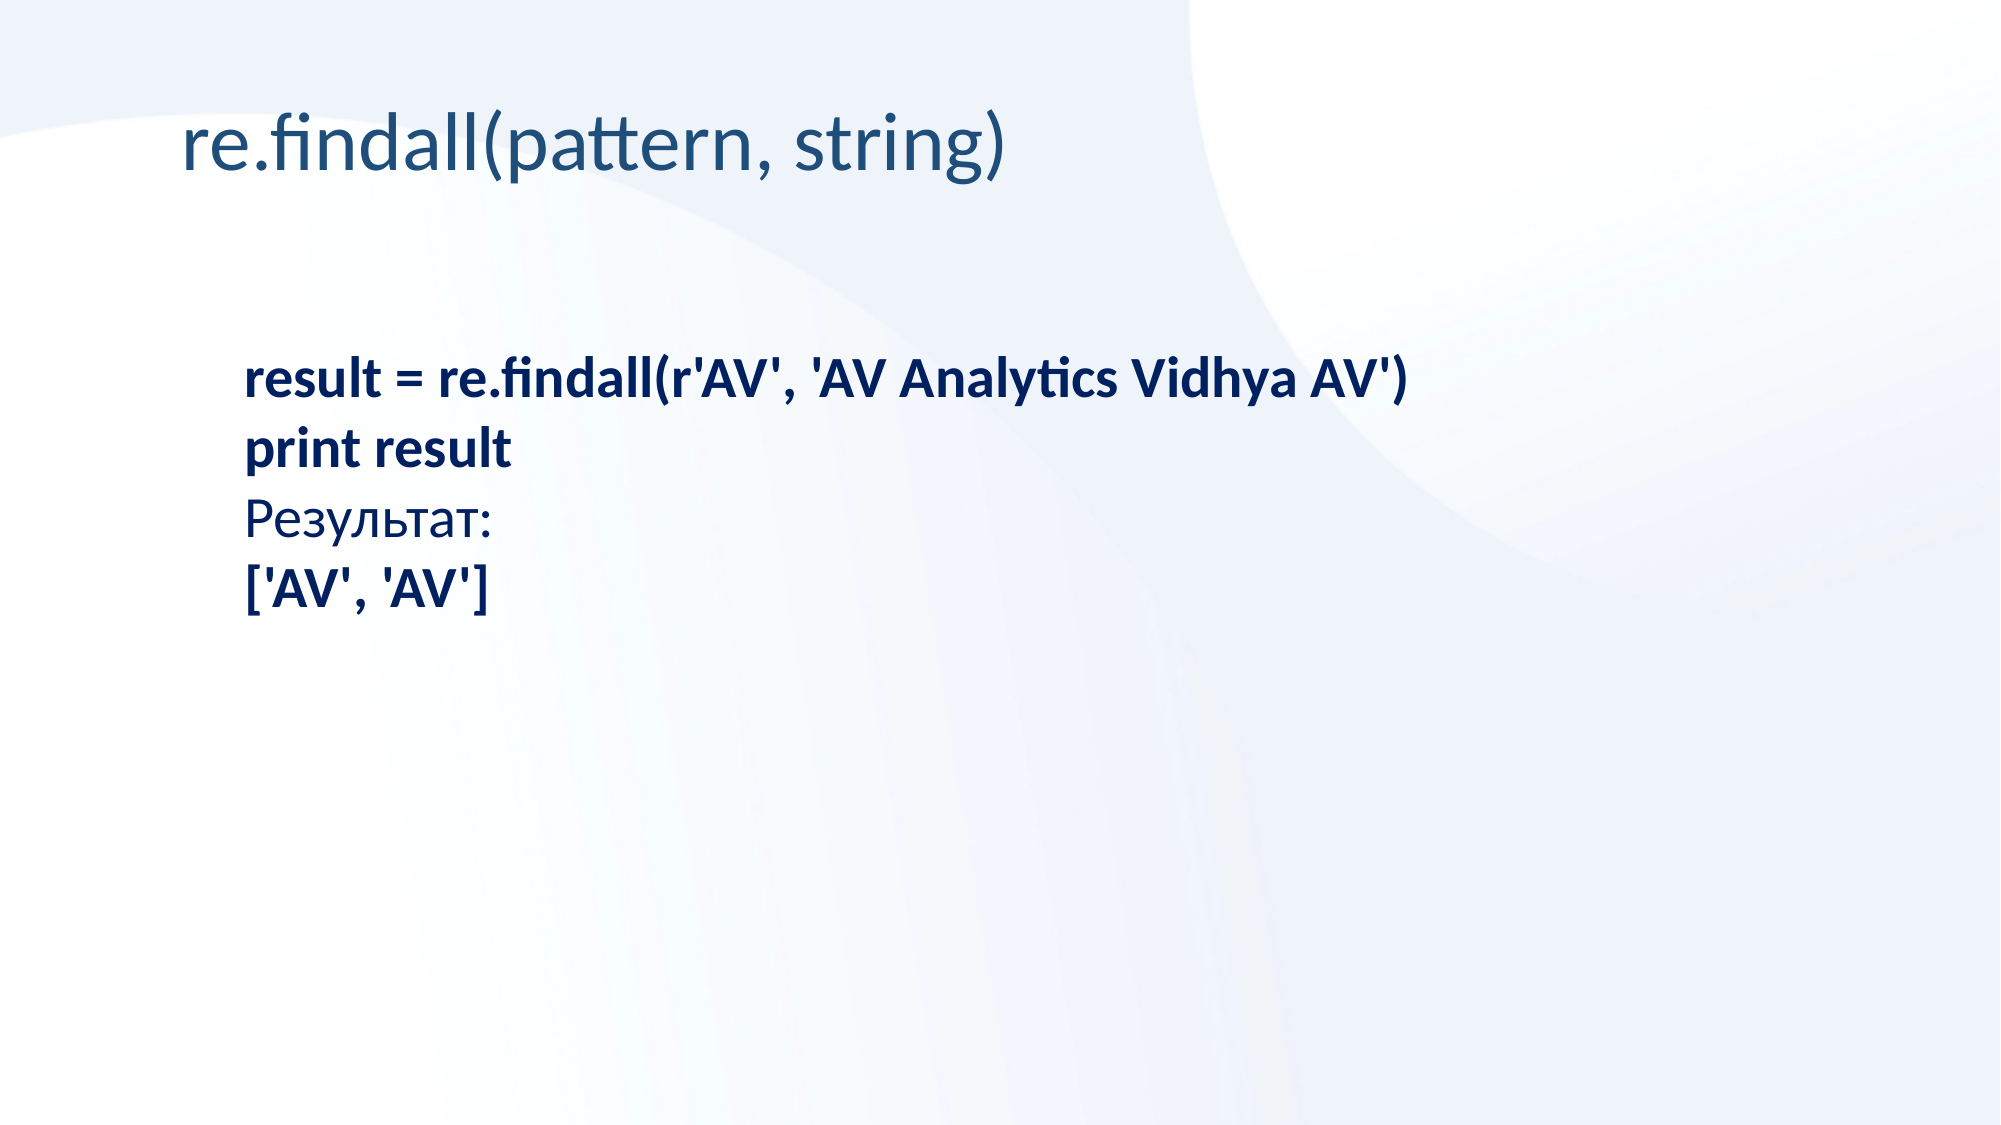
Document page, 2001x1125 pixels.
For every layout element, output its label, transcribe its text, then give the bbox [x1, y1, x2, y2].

text_box re.findall(pattern, string) [167, 79, 1026, 195]
picture [0, 0, 2001, 1125]
text_box result = re.findall(r'AV', 'AV Analytics Vidhya AV') print result Результат: ['AV', 'AV'] [229, 331, 1771, 697]
